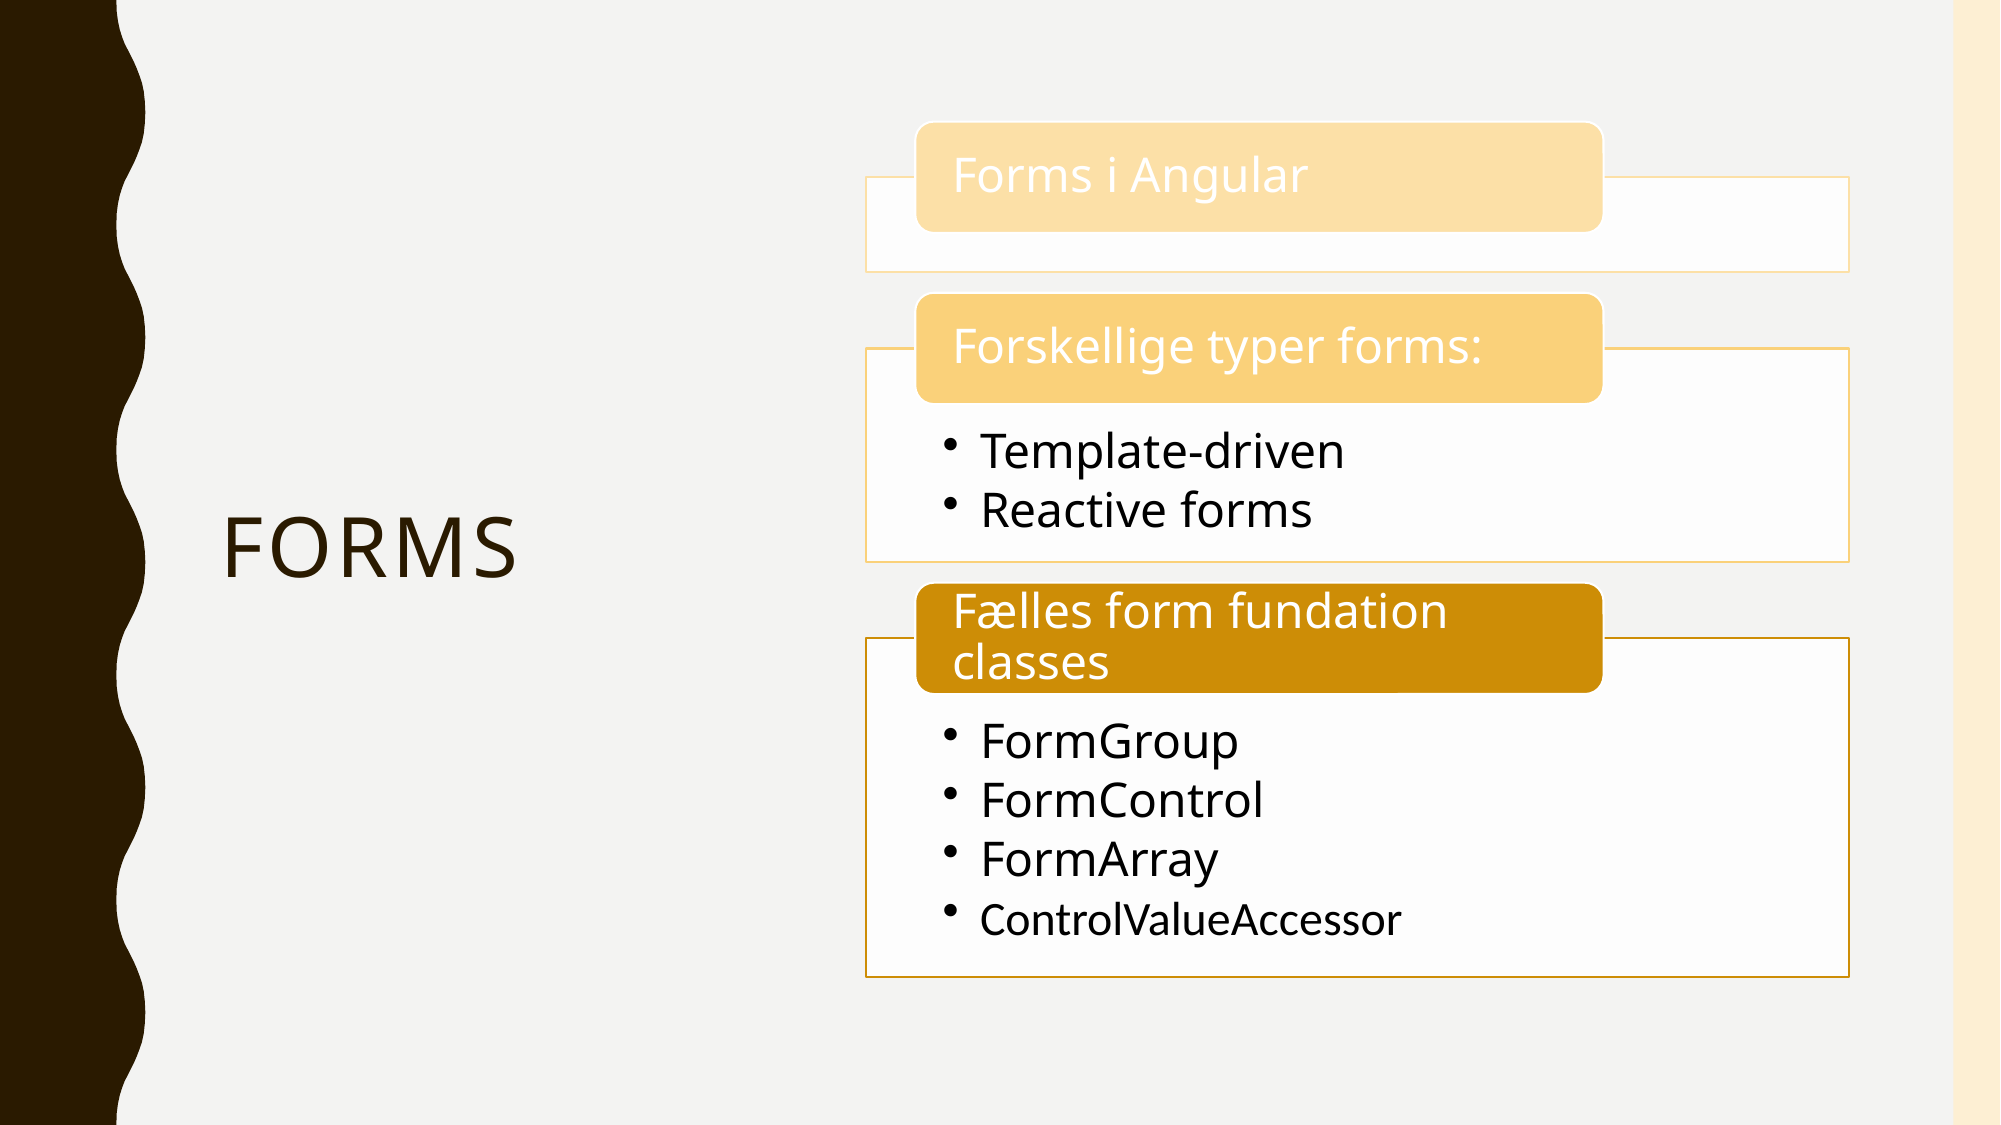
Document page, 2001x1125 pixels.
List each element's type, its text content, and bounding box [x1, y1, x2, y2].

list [866, 105, 1850, 993]
title forms [205, 105, 761, 996]
